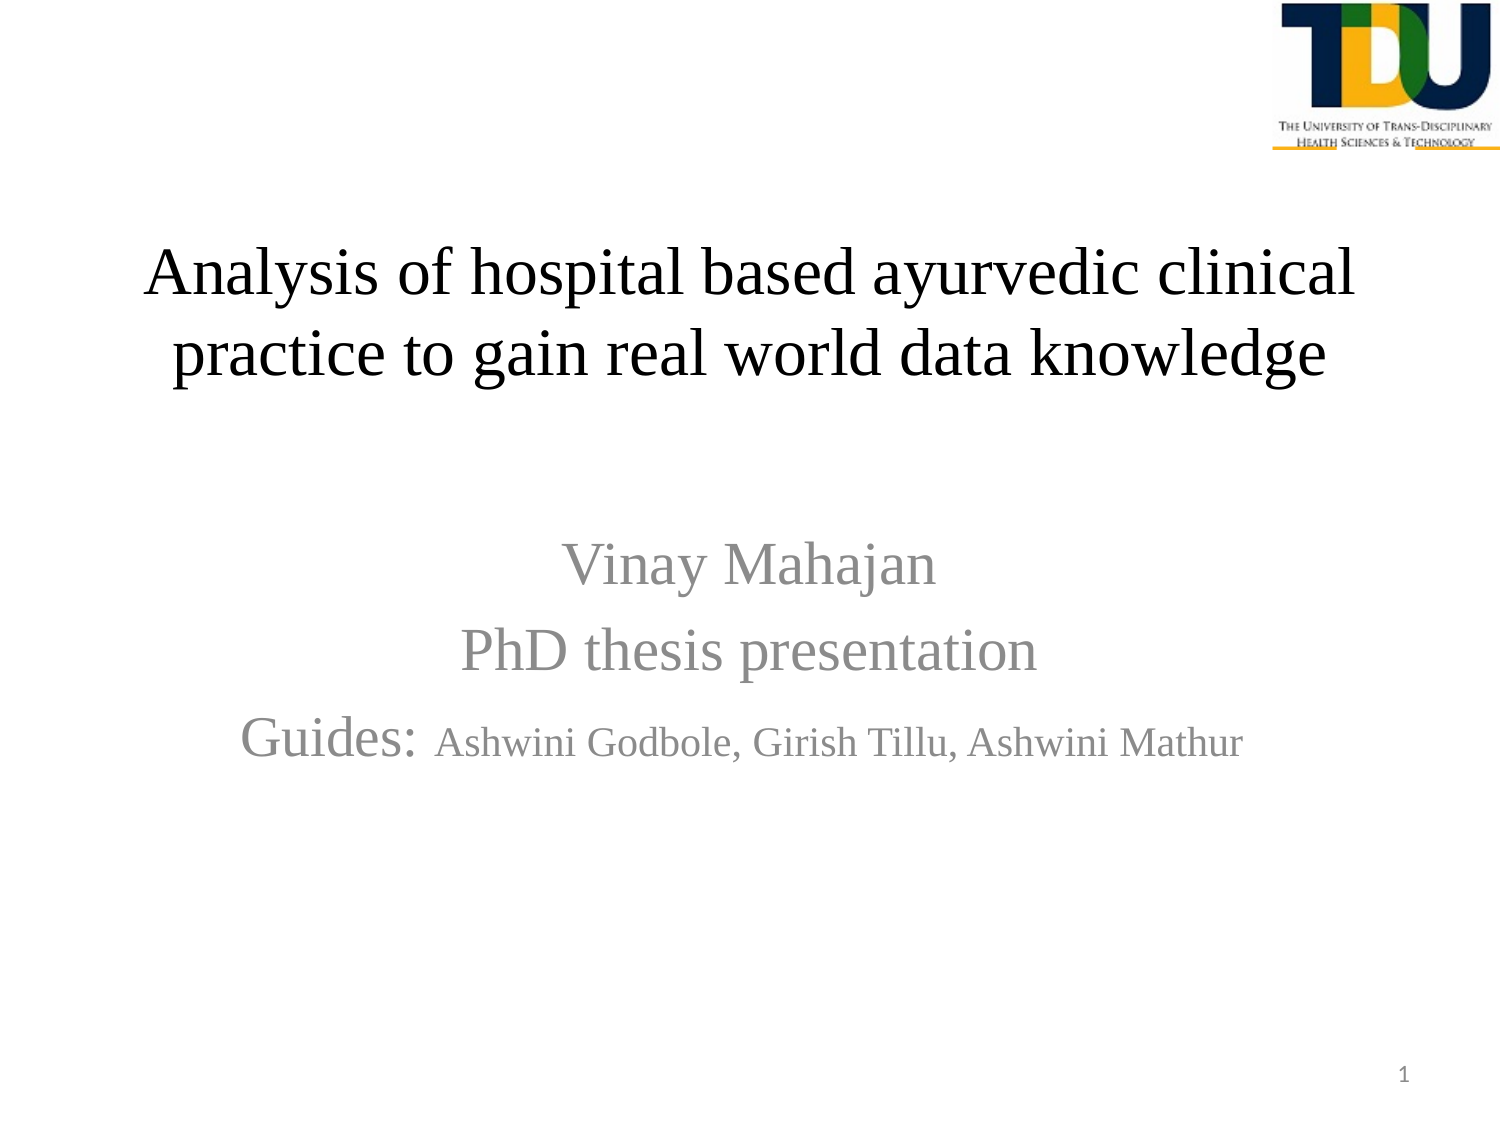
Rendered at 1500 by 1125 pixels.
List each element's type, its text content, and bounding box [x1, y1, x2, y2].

picture [1265, 0, 1500, 150]
slide_number 1 [1074, 1042, 1425, 1103]
subtitle Vinay Mahajan PhD thesis presentation Guides: Ashwini Godbole, Girish Tillu, Ashwini Mathur [225, 515, 1275, 804]
title Analysis of hospital based ayurvedic clinical practice to gain real world data knowledge [112, 187, 1388, 429]
